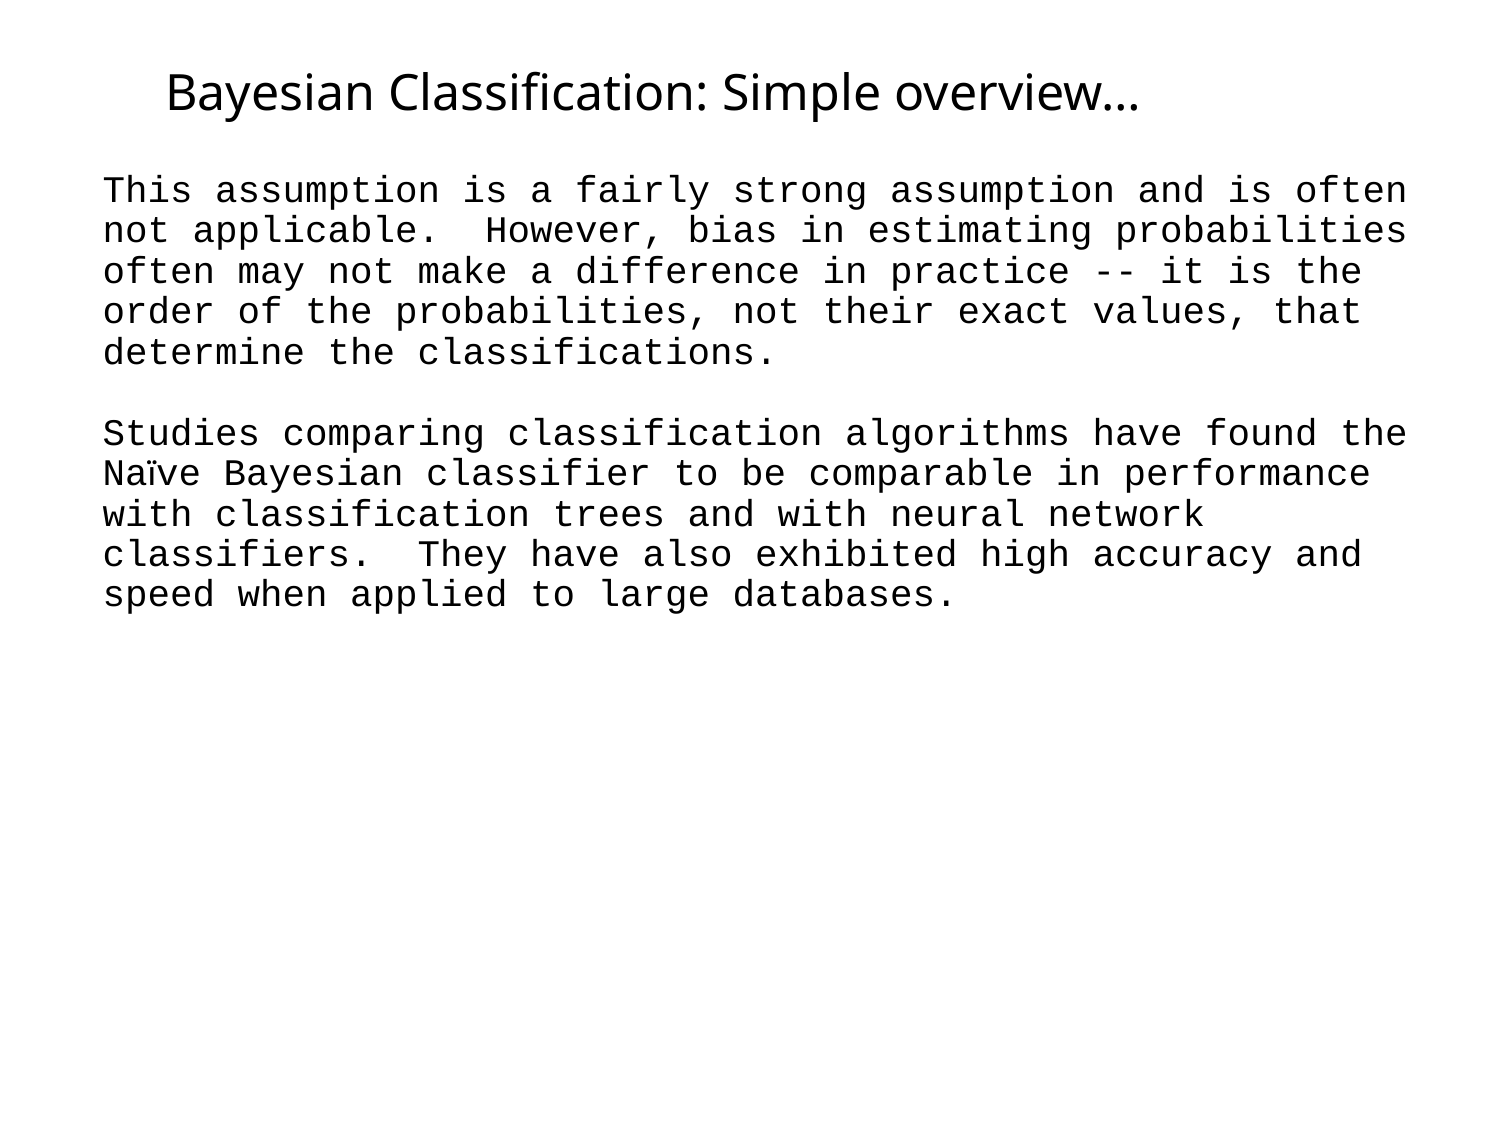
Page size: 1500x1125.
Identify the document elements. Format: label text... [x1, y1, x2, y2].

list This assumption is a fairly strong assumption and is often not applicable. However, bias in estimating probabilities often may not make a difference in practice -- it is the order of the probabilities, not their exact values, that determine the classifications. Studies comparing classification algorithms have found the Naïve Bayesian classifier to be comparable in performance with classification trees and with neural network classifiers. They have also exhibited high accuracy and speed when applied to large databases. [50, 162, 1475, 1063]
title Bayesian Classification: Simple overview… [150, 37, 1438, 150]
